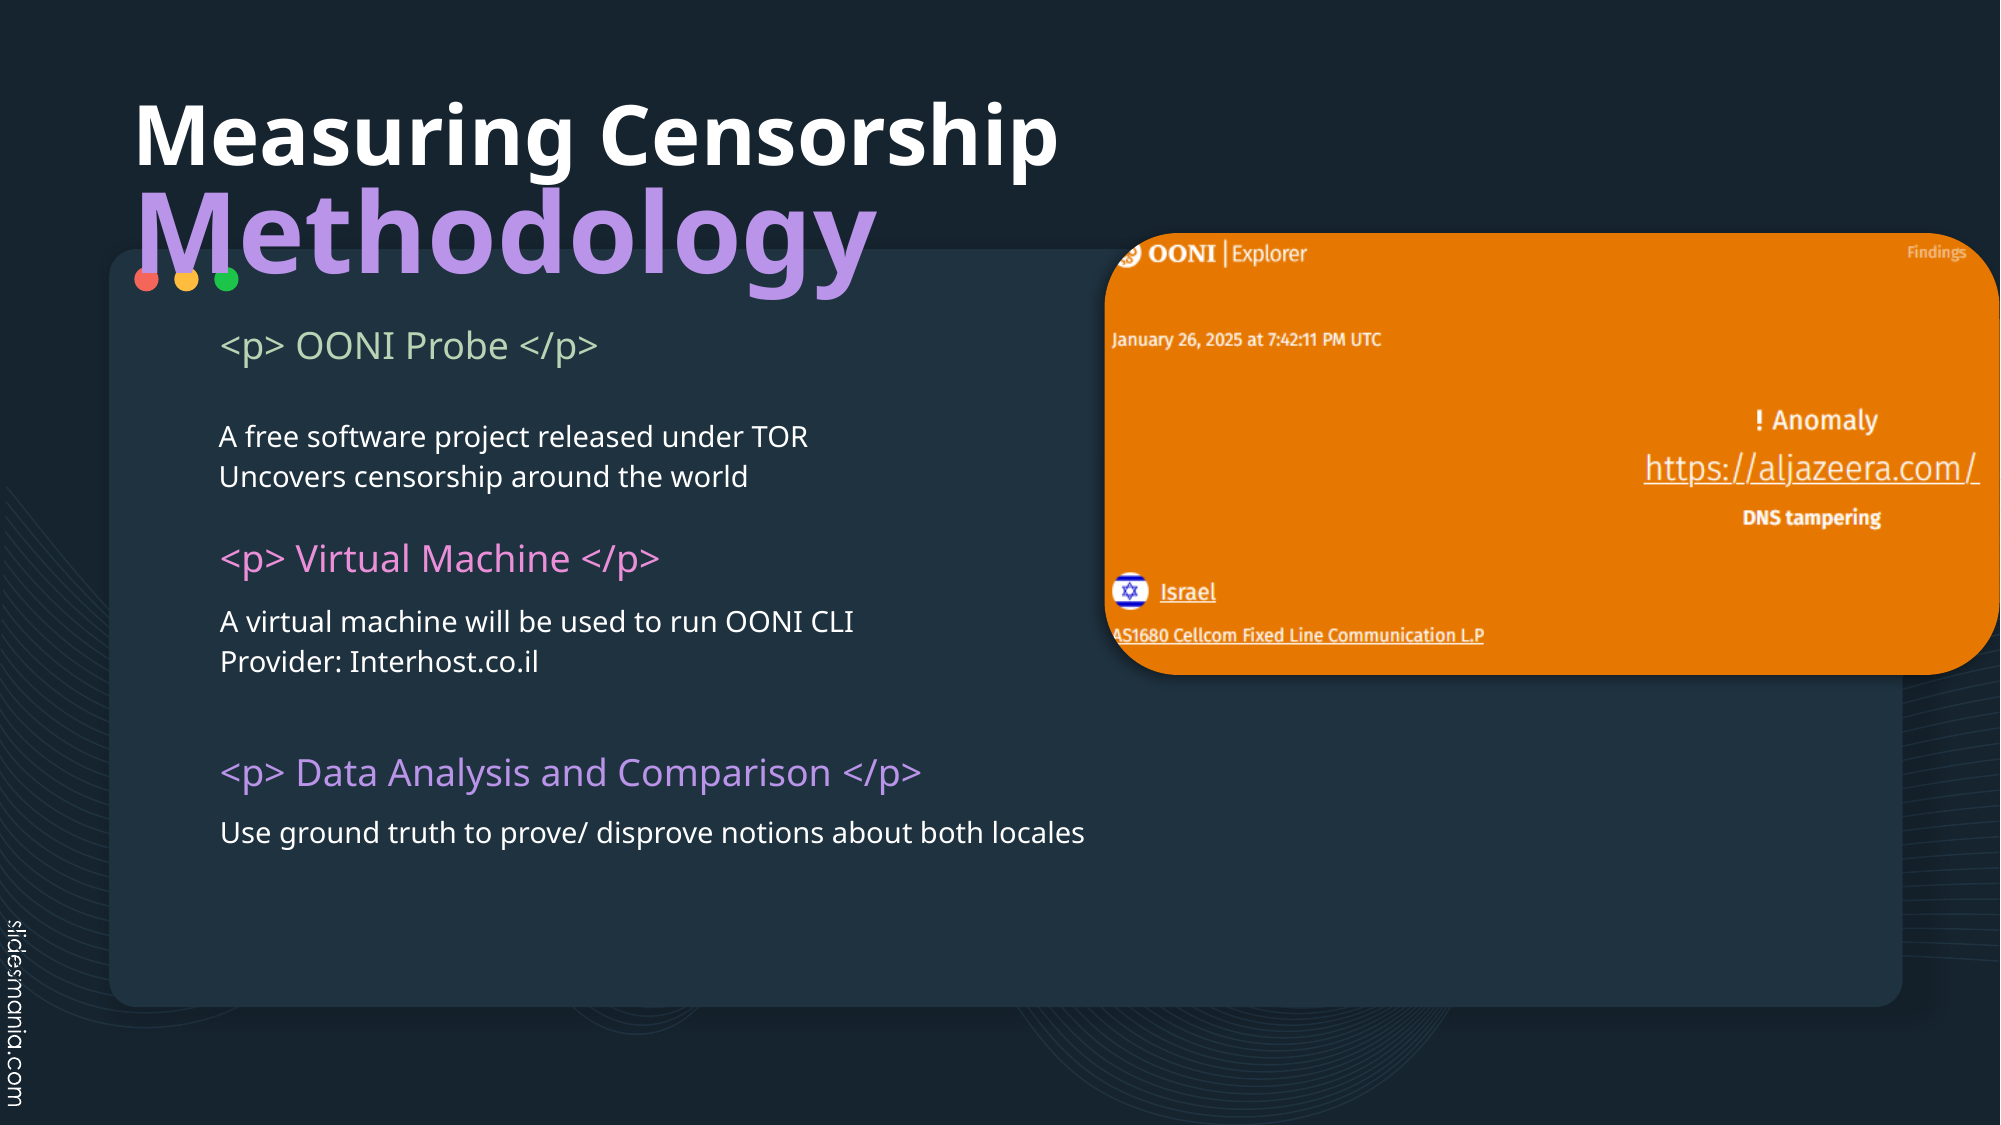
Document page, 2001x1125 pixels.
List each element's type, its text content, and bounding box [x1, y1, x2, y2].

list A virtual machine will be used to run OONI CLI Provider: Interhost.co.il [199, 609, 1800, 721]
text_box A free software project released under TOR Uncovers censorship around the world [198, 393, 1090, 546]
title Measuring Censorship Methodology [112, 58, 1713, 185]
subtitle <p> OONI Probe </p> [199, 295, 1092, 393]
list Use ground truth to prove/ disprove notions about both locales [199, 789, 1801, 942]
subtitle <p> Data Analysis and Comparison </p> [199, 721, 1800, 822]
picture [1104, 232, 2000, 676]
subtitle <p> Virtual Machine </p> [199, 546, 1091, 609]
